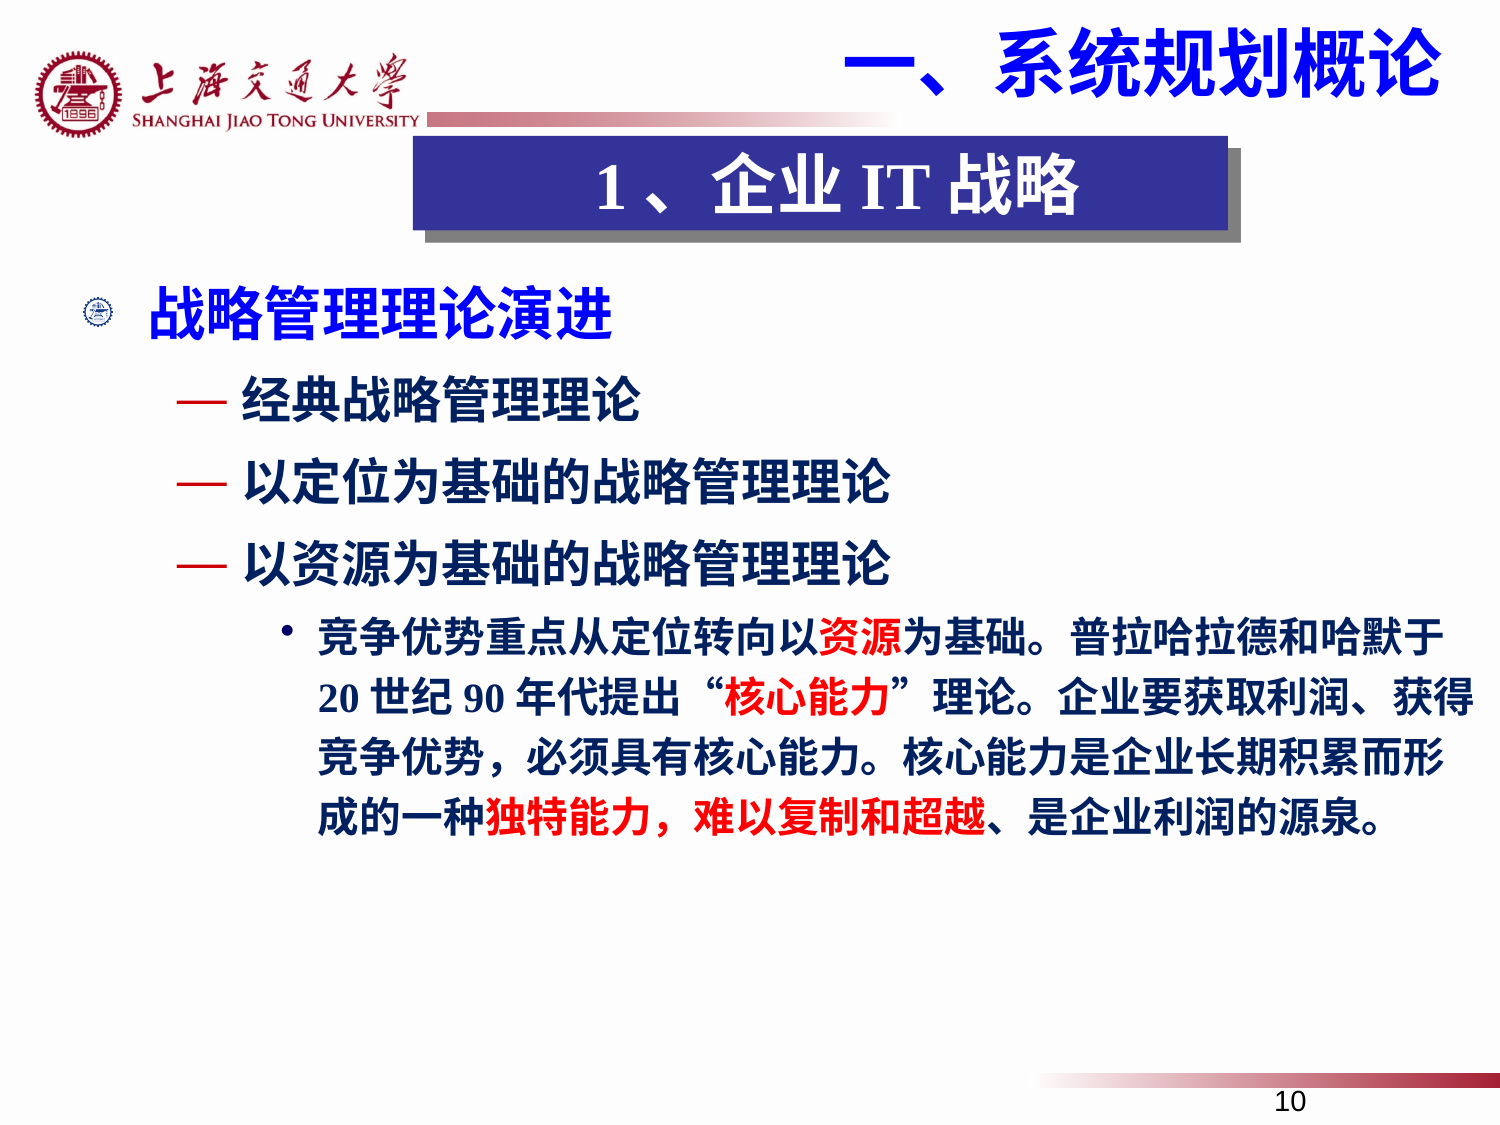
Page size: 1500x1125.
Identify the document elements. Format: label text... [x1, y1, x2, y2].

picture [0, 0, 1500, 1125]
picture [1495, 1088, 1500, 1125]
slide_number 10 [1086, 1074, 1495, 1125]
text_box 一、系统规划概论 [182, 7, 1458, 116]
text_box 1、企业IT战略 [412, 135, 1228, 231]
text_box 战略管理理论演进 经典战略管理理论 以定位为基础的战略管理理论 以资源为基础的战略管理理论 竞争优势重点从定位转向以资源为基础。普拉哈拉德和哈默于20世纪90年代提出“核心能力”理论。企业要获取利润、获得竞争优势，必须具有核心能力。核心能力是企业长期积累而形成的一种独特能力，难以复制和超越、是企业利润的源泉。 [58, 255, 1495, 994]
